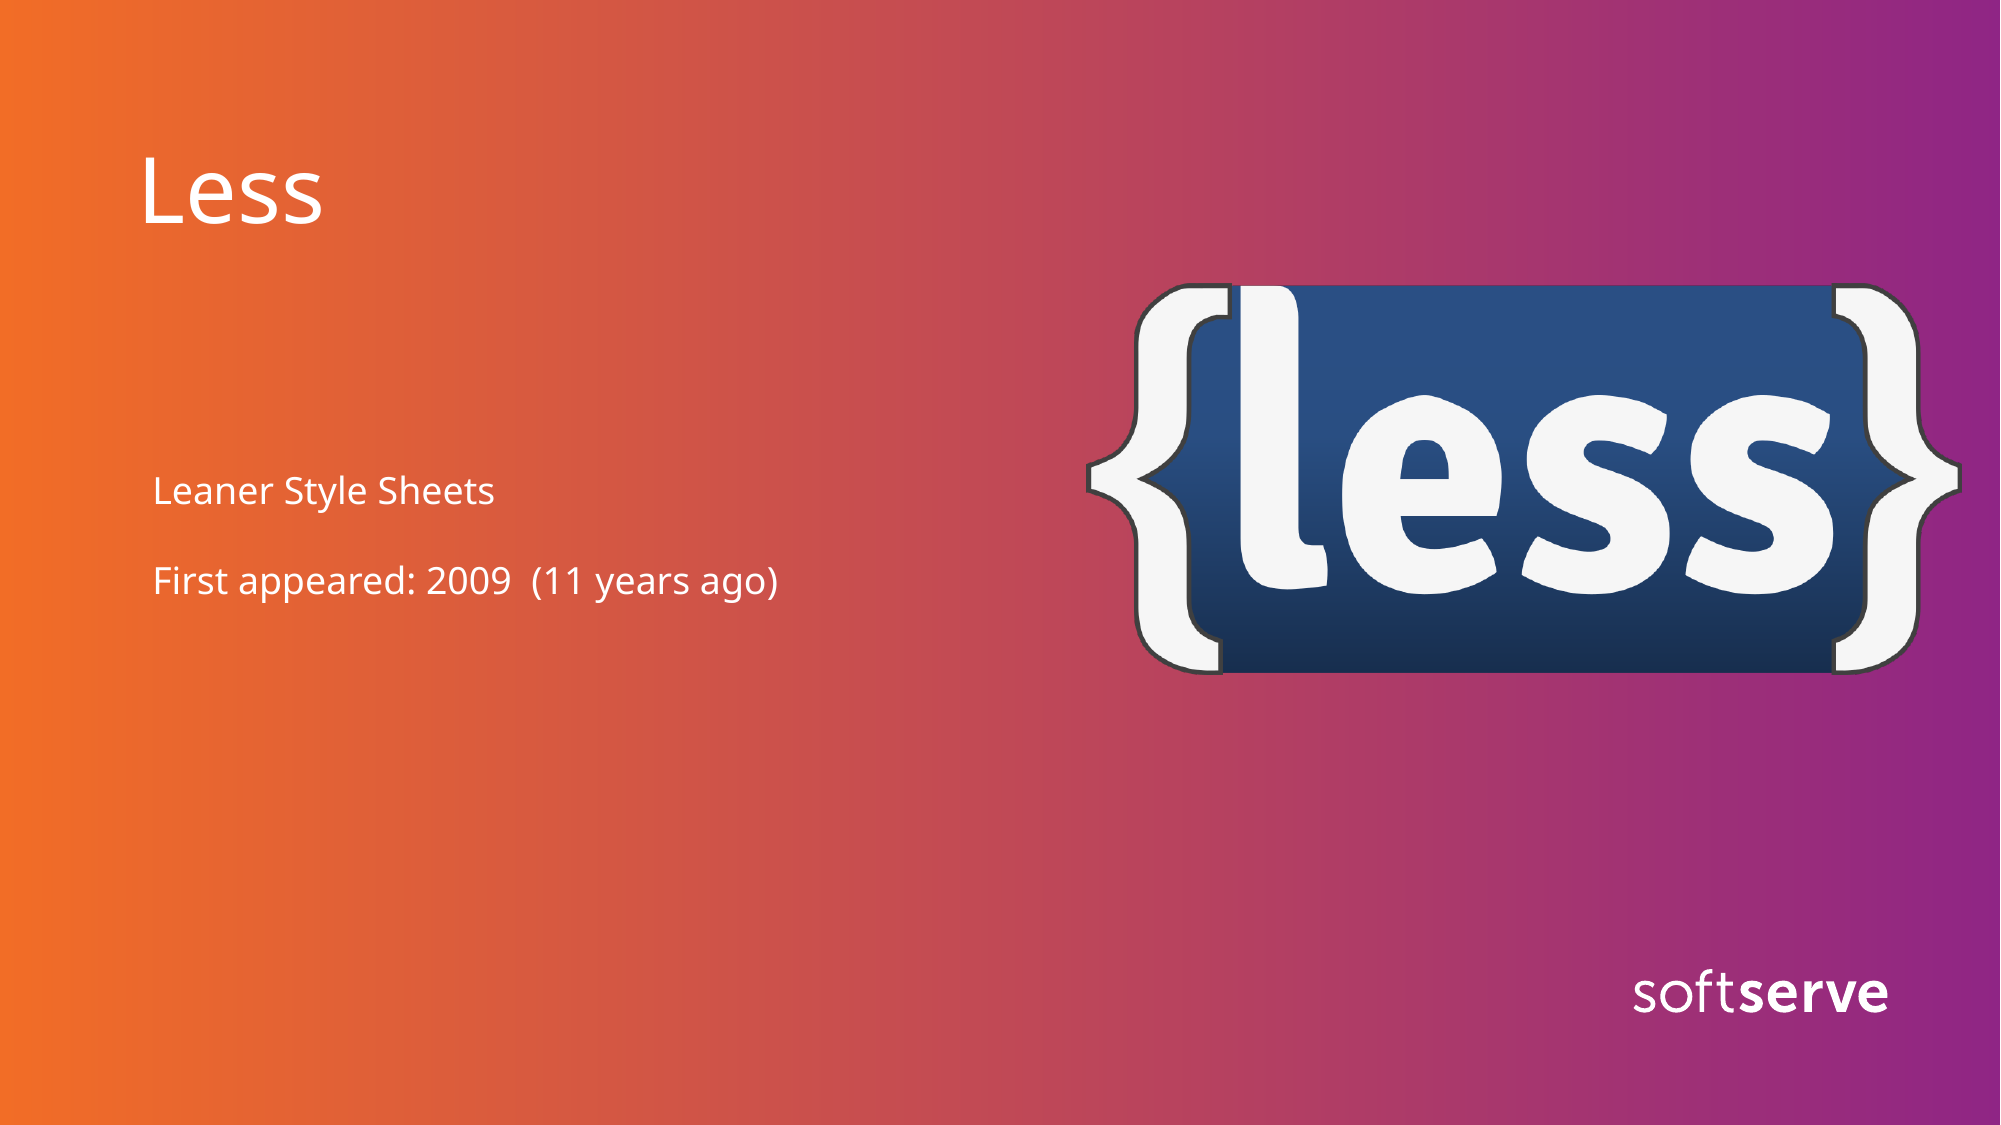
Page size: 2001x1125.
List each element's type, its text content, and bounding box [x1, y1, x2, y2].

text_box Leaner Style Sheets First appeared: 2009 (11 years ago) [137, 459, 1085, 655]
text_box Less [137, 137, 1913, 250]
picture [1086, 283, 1962, 675]
